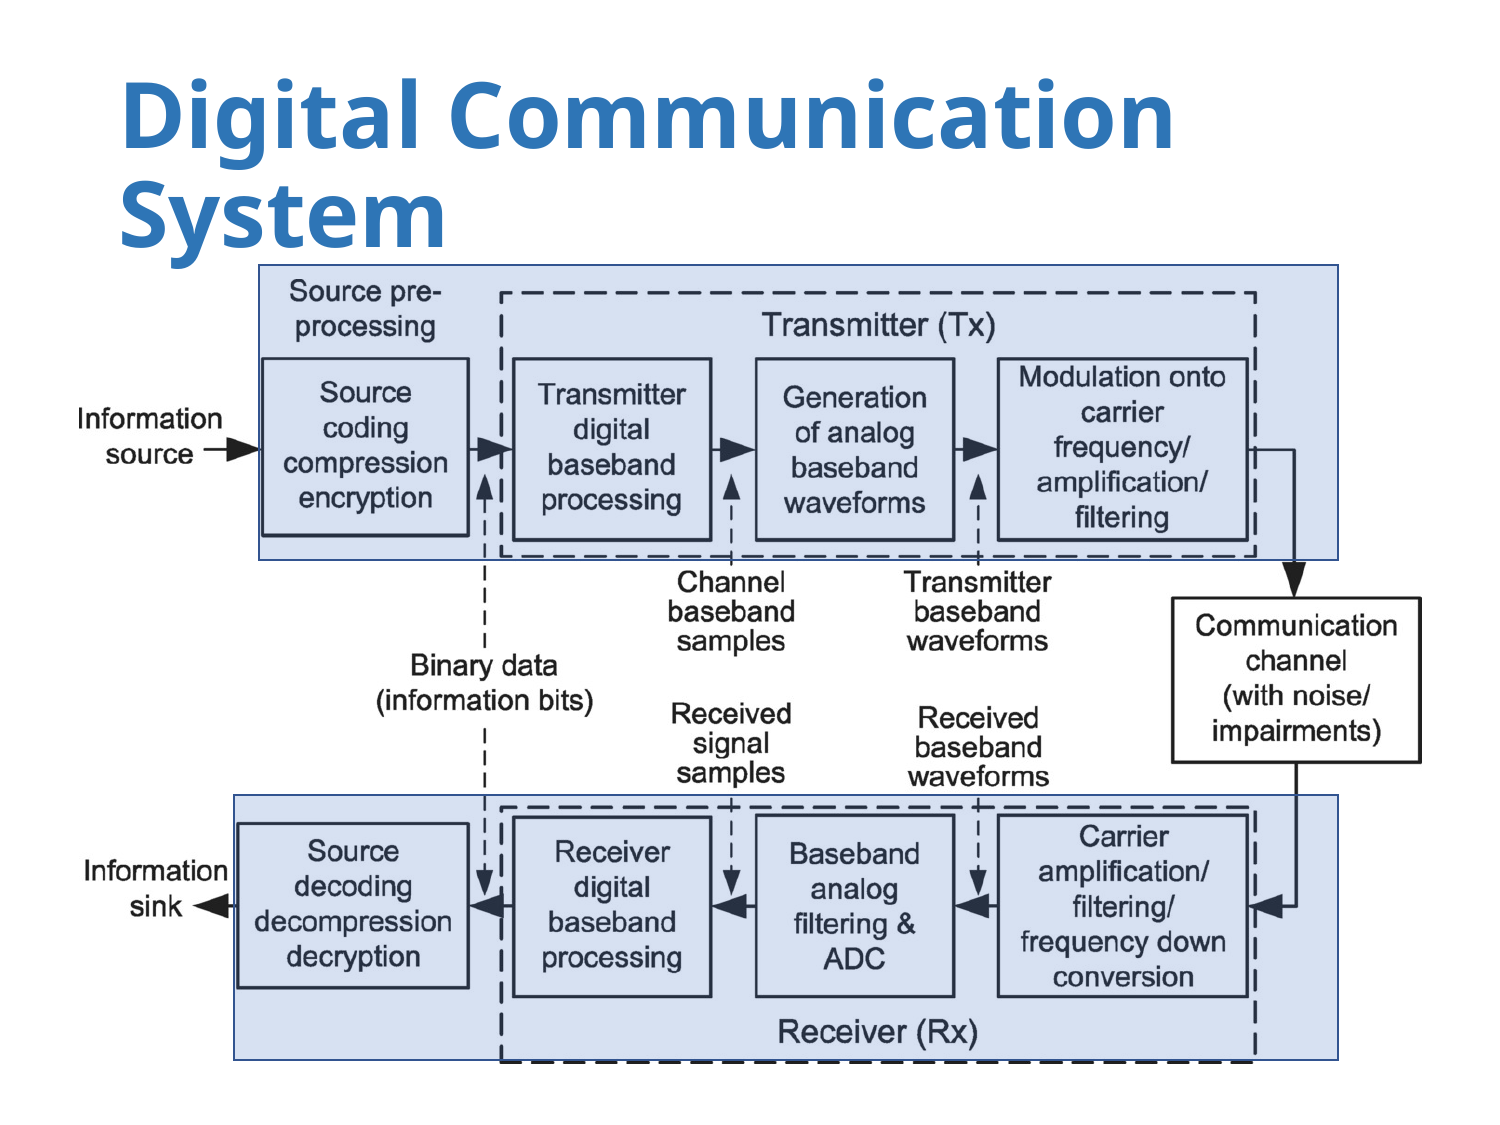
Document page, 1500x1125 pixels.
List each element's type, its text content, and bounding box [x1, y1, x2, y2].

title Digital Communication System [103, 59, 1397, 277]
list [77, 277, 1423, 1066]
text_box [258, 264, 1339, 277]
